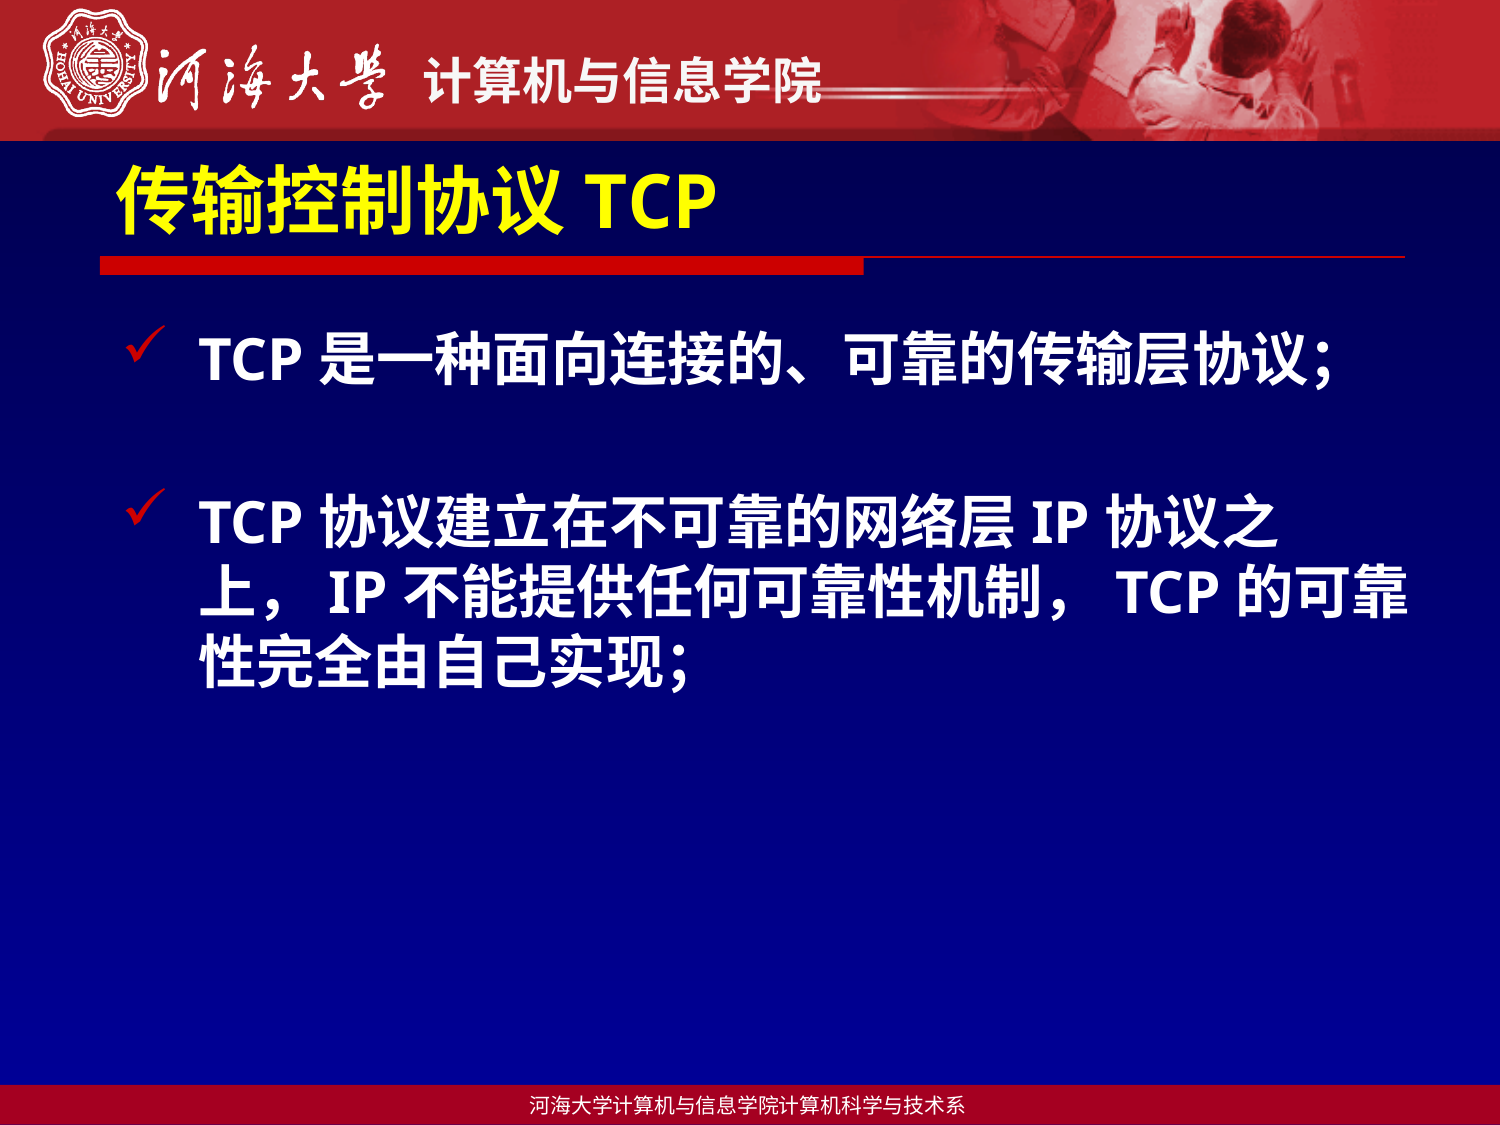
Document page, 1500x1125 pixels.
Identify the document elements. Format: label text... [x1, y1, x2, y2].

title 传输控制协议TCP [100, 148, 1328, 252]
picture [0, 0, 1500, 141]
list TCP是一种面向连接的、可靠的传输层协议； TCP协议建立在不可靠的网络层IP协议之上，IP不能提供任何可靠性机制，TCP的可靠性完全由自己实现； [106, 314, 1471, 1047]
